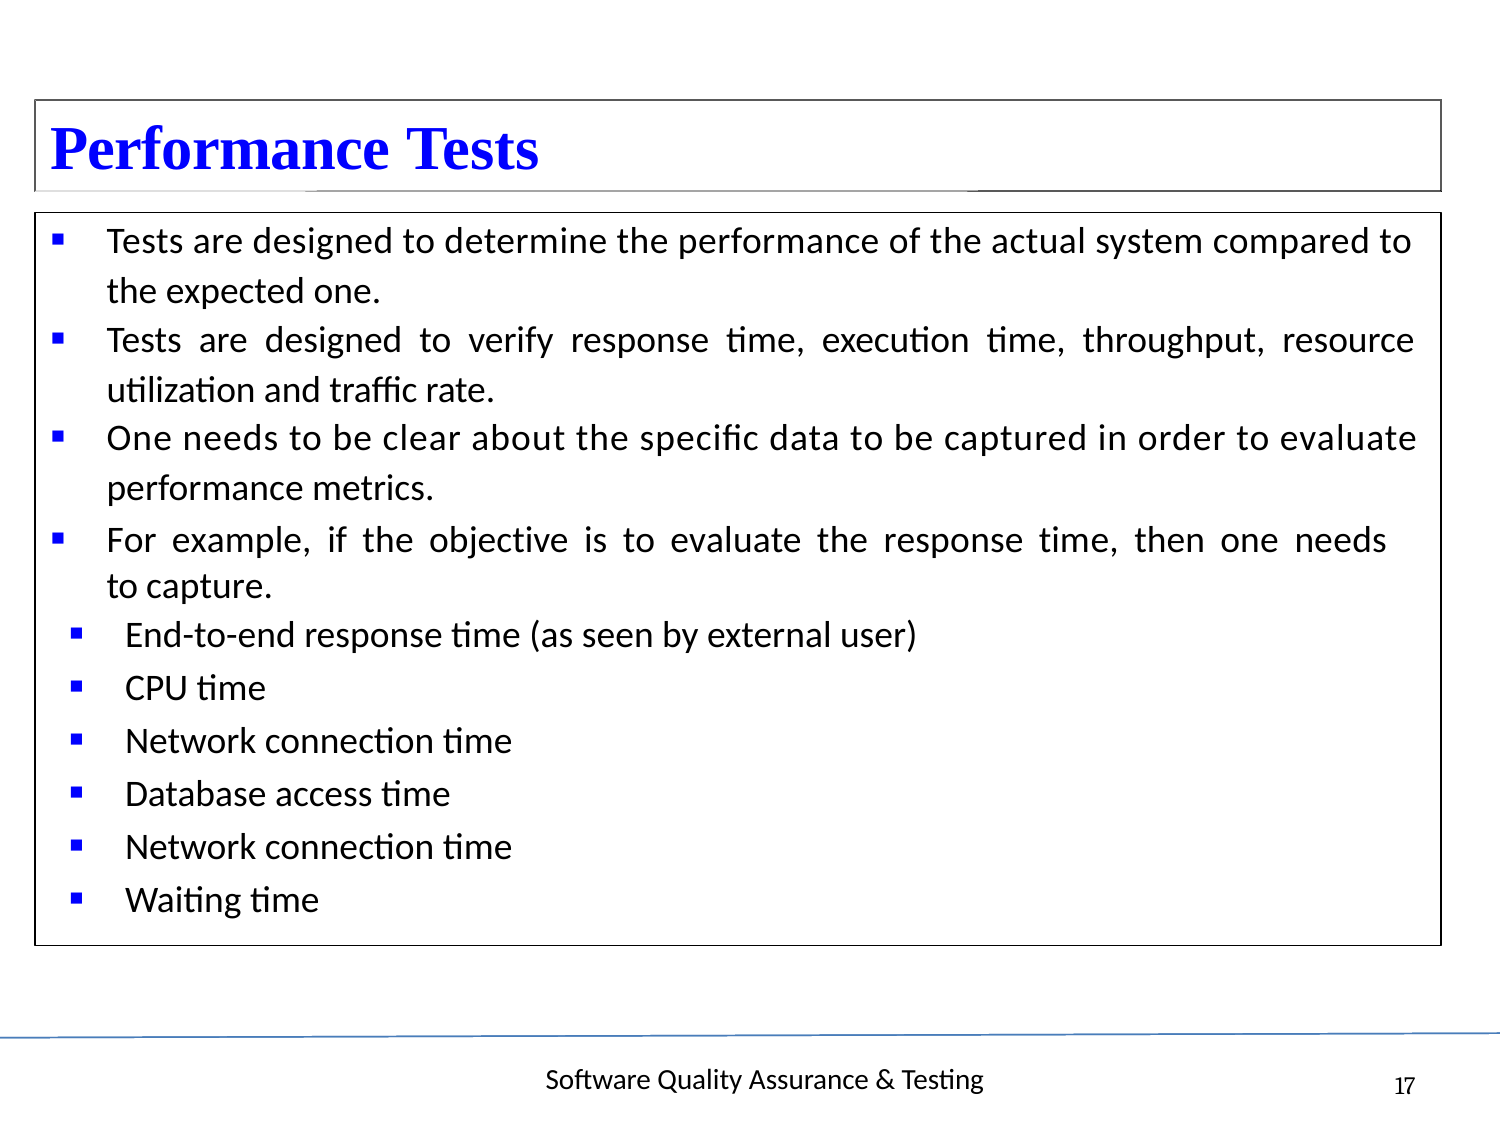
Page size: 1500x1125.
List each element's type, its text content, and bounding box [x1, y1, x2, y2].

text_box 17 [1392, 1070, 1429, 1100]
text_box Tests [404, 115, 558, 182]
text_box Software Quality Assurance & Testing [488, 1065, 1041, 1099]
text_box Performance [48, 115, 403, 182]
text_box ▪ Tests are designed to determine the performance of the actual system compared to the expected one. ▪ Tests are designed to verify response time, execution time, throughput, resource utilization and traffic rate. ▪ One needs to be clear about the specific data to be captured in order to evaluate performance metrics. ▪ For example, if the objective is to evaluate the response time, then one needs to capture. ▪ End-to-end response time (as seen by external user) ▪ CPU time ▪ Network connection time ▪ Database access time ▪ Network connection time ▪ Waiting time [35, 212, 1442, 946]
